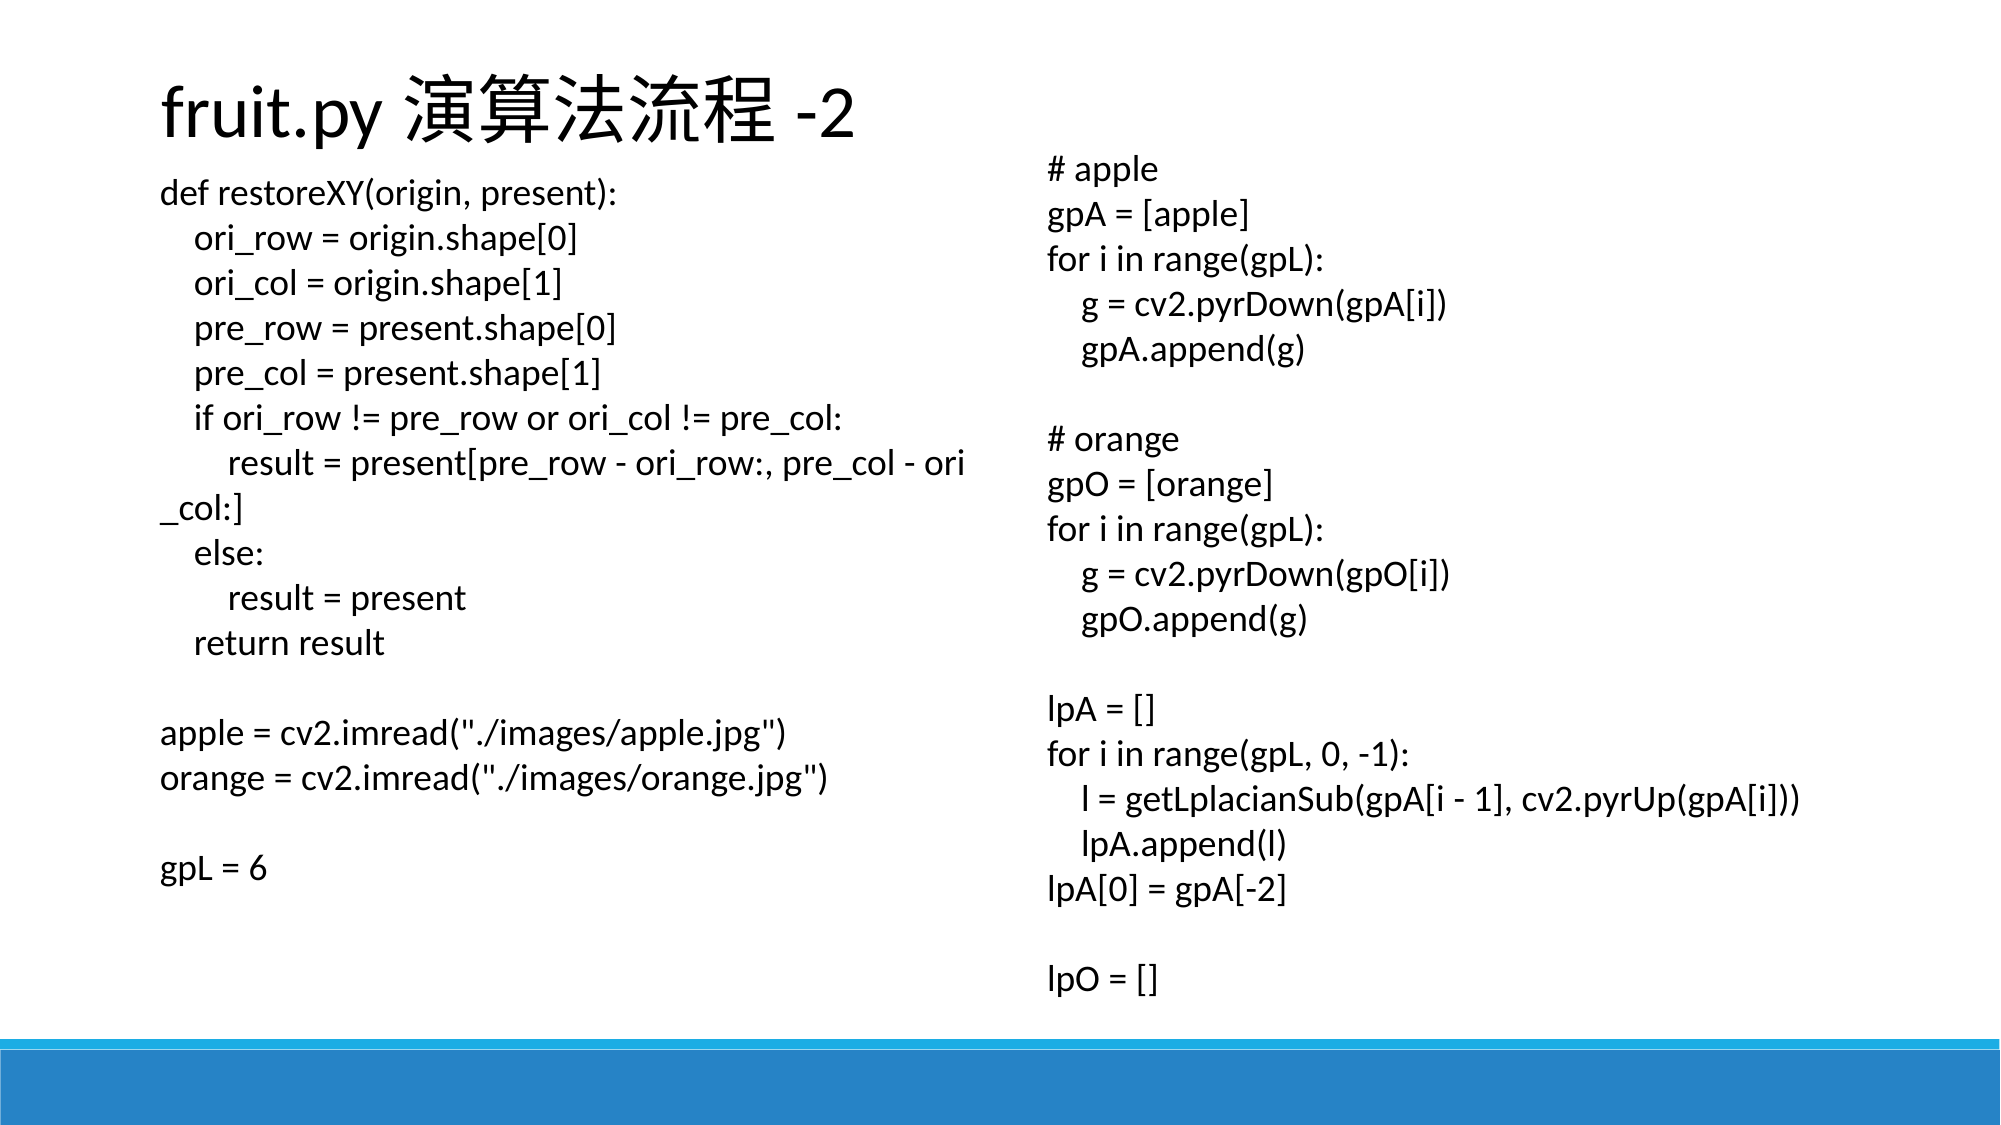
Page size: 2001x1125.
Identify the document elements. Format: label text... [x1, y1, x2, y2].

text_box fruit.py演算法流程-2 [146, 54, 871, 160]
text_box # apple gpA = [apple] for i in range(gpL): g = cv2.pyrDown(gpA[i]) gpA.append(g) # orange gpO = [orange] for i in range(gpL): g = cv2.pyrDown(gpO[i]) gpO.append(g) lpA = [] for i in range(gpL, 0, -1): l = getLplacianSub(gpA[i - 1], cv2.pyrUp(gpA[i])) lpA.append(l) lpA[0] = gpA[-2] lpO = [] [1032, 137, 1933, 1007]
text_box def restoreXY(origin, present): ori_row = origin.shape[0] ori_col = origin.shape[1] pre_row = present.shape[0] pre_col = present.shape[1] if ori_row != pre_row or ori_col != pre_col: result = present[pre_row - ori_row:, pre_col - ori_col:] else: result = present return result apple = cv2.imread("./images/apple.jpg") orange = cv2.imread("./images/orange.jpg") gpL = 6 [145, 160, 984, 896]
